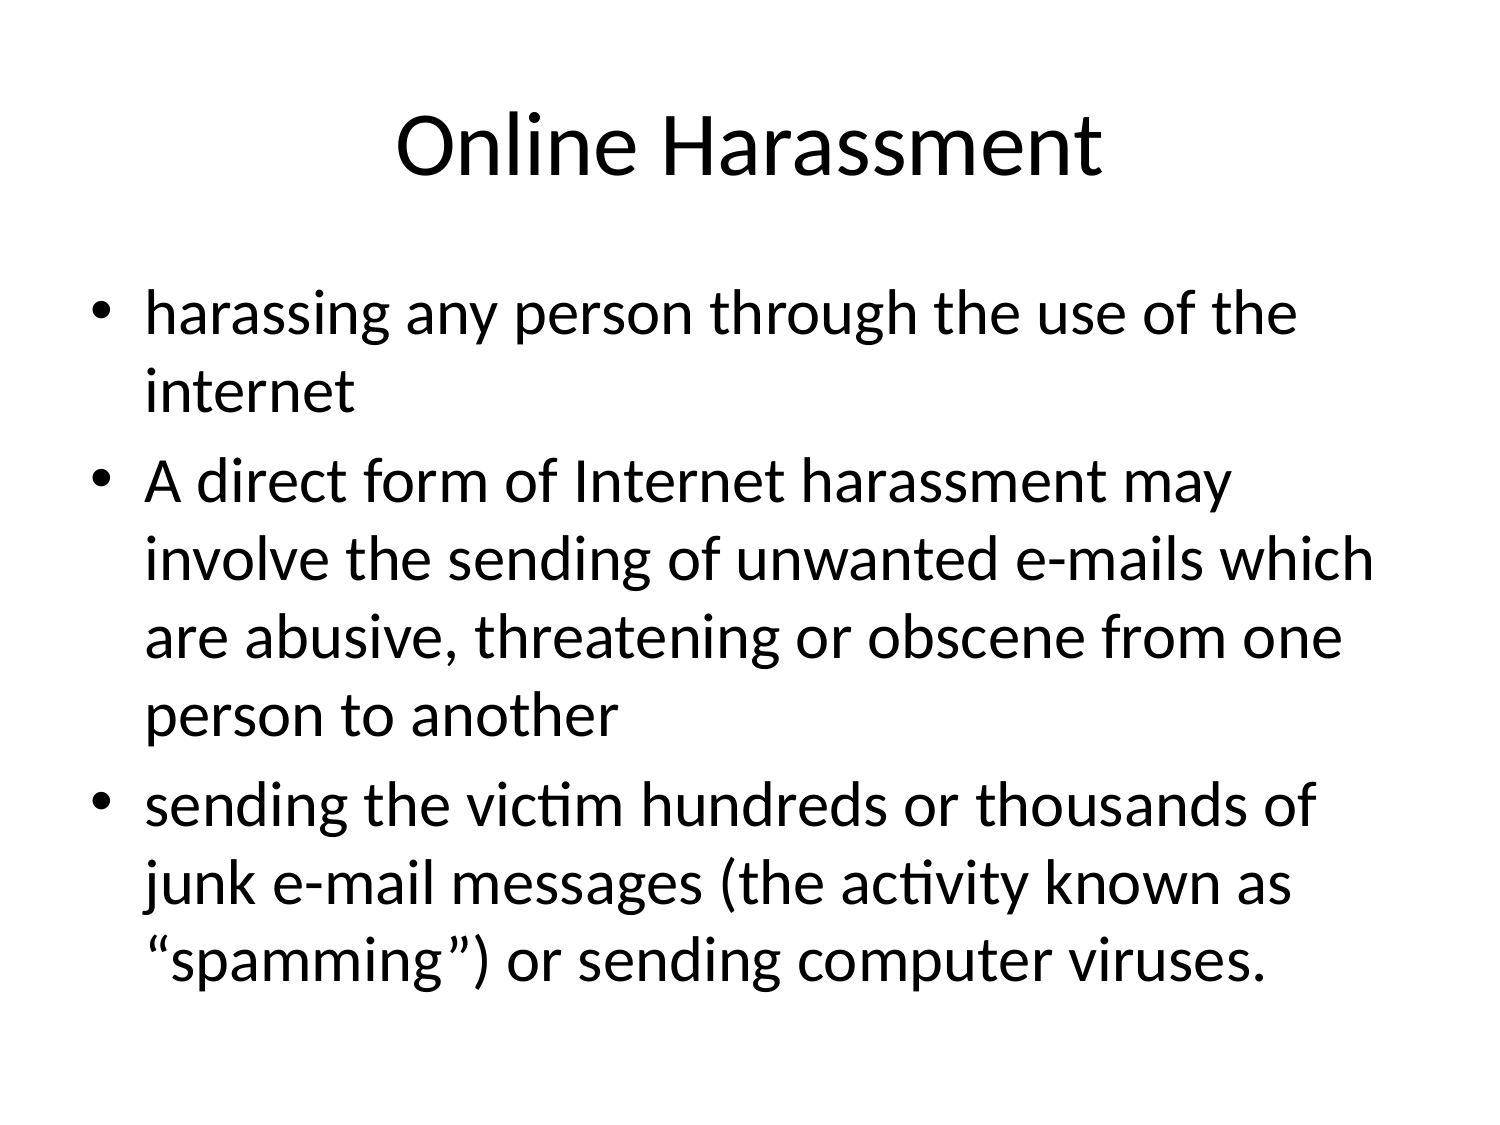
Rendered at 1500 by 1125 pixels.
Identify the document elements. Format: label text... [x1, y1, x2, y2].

title Online Harassment [75, 45, 1425, 233]
list harassing any person through the use of the internet A direct form of Internet harassment may involve the sending of unwanted e-mails which are abusive, threatening or obscene from one person to another sending the victim hundreds or thousands of junk e-mail messages (the activity known as “spamming”) or sending computer viruses. [75, 262, 1425, 1005]
